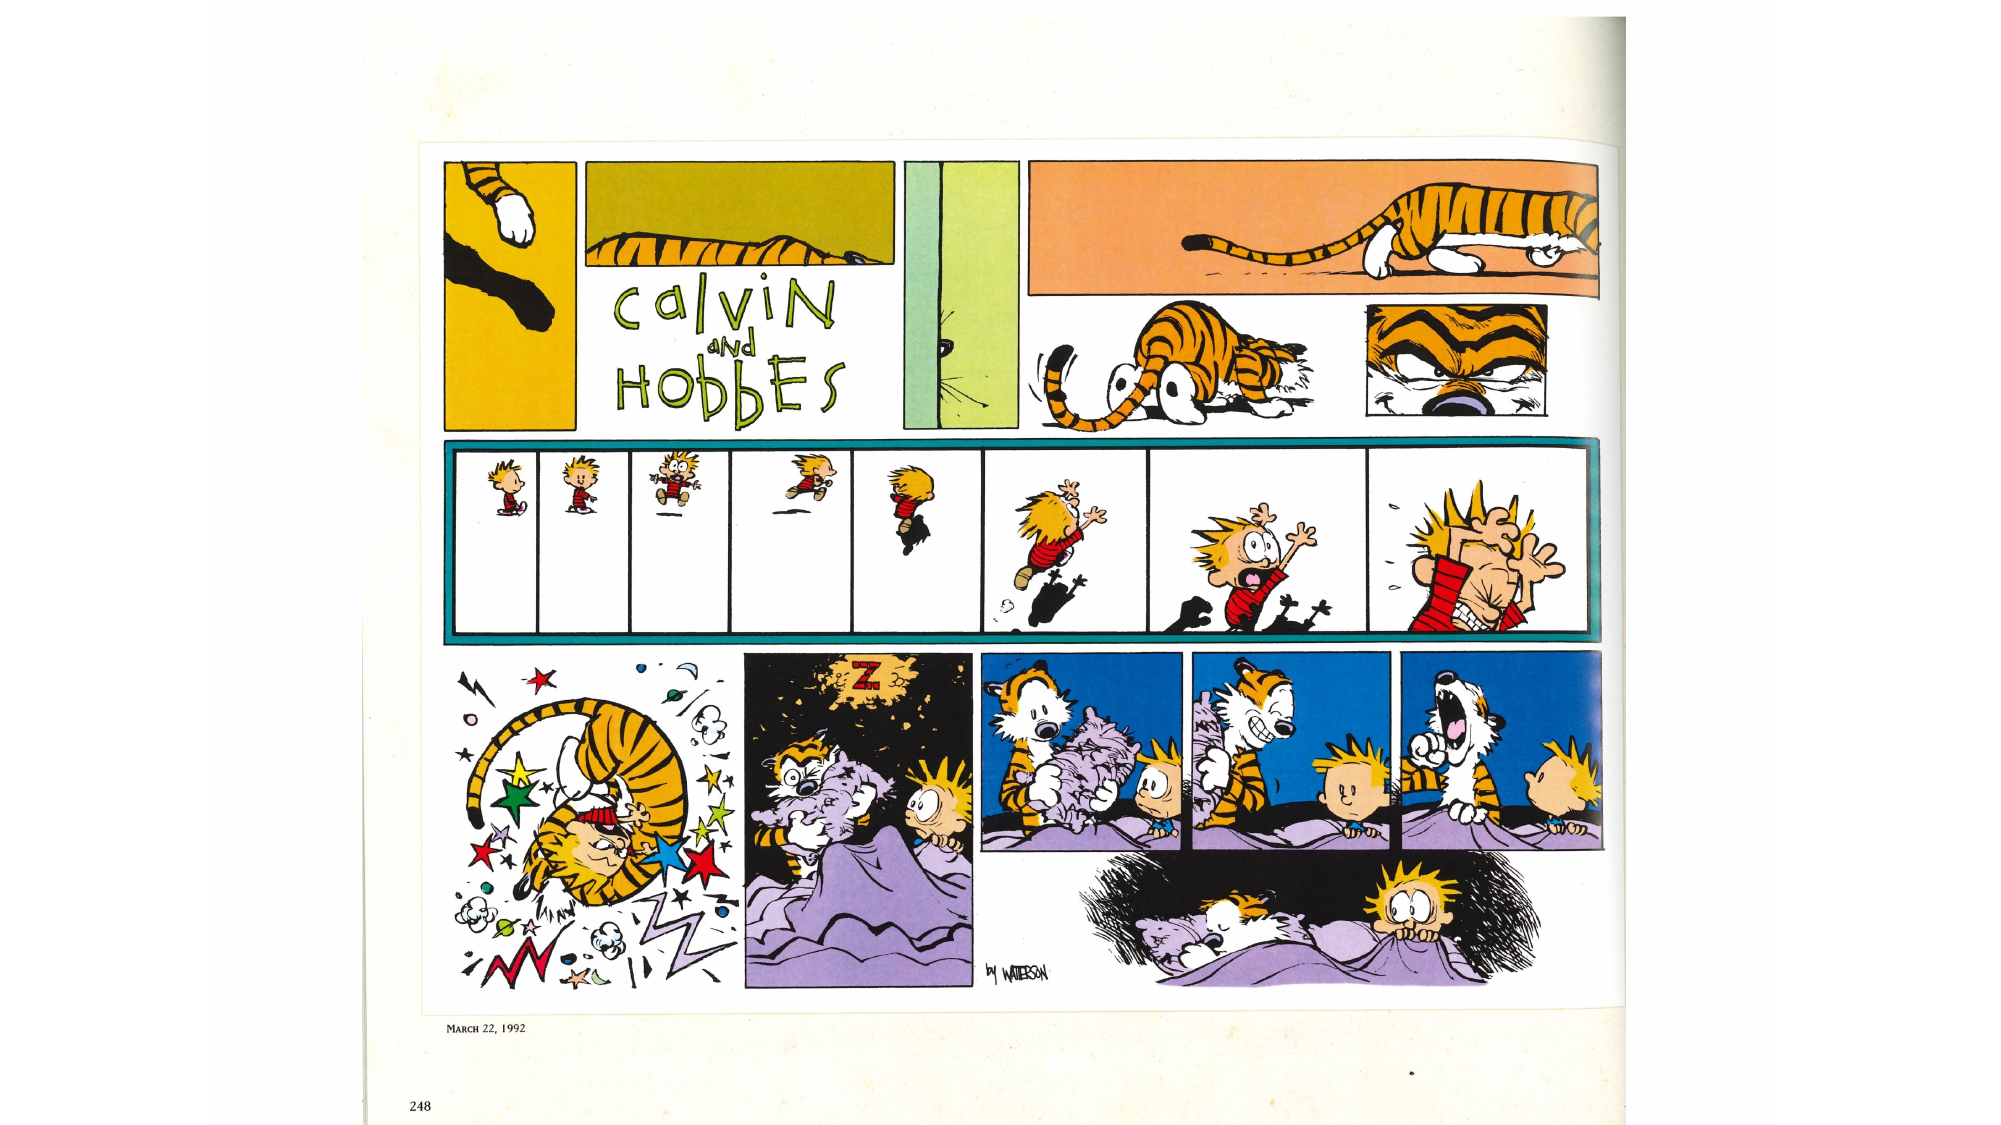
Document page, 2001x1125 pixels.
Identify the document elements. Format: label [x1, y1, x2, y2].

list [212, 0, 1776, 1125]
